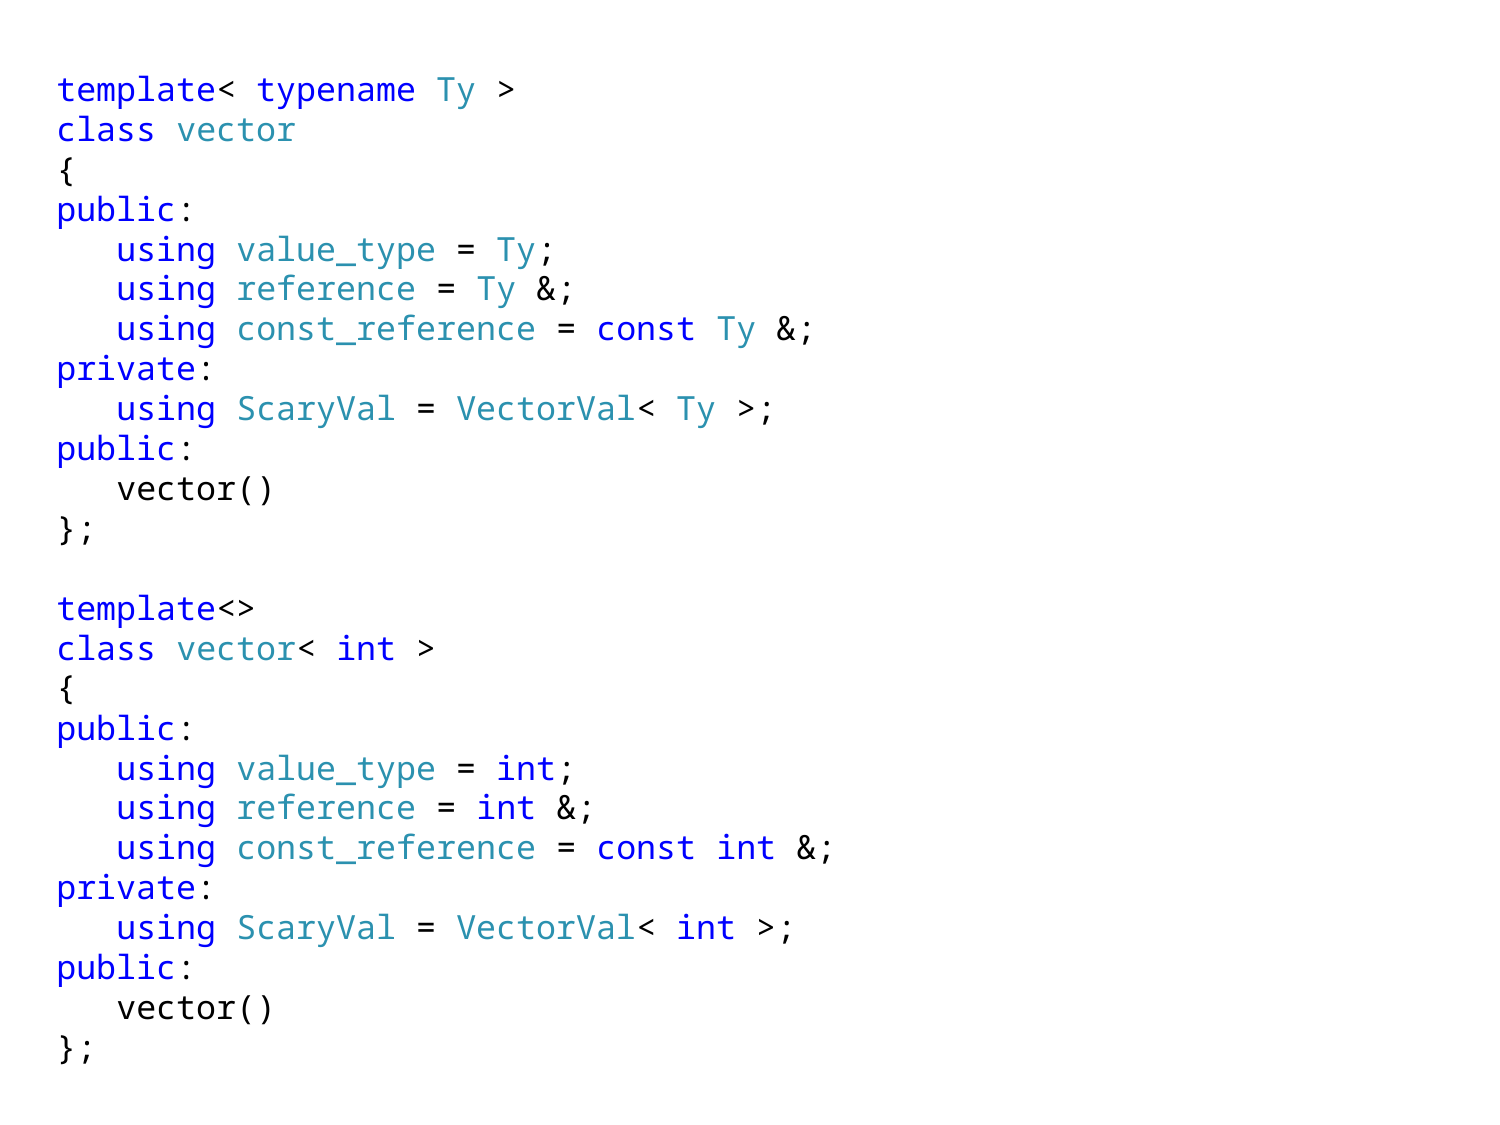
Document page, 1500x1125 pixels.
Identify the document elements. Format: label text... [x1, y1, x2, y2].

list template< typename Ty > class vector { public: using value_type = Ty; using reference = Ty &; using const_reference = const Ty &; private: using ScaryVal = VectorVal< Ty >; public: vector() }; template<> class vector< int > { public: using value_type = int; using reference = int &; using const_reference = const int &; private: using ScaryVal = VectorVal< int >; public: vector() }; [41, 60, 1459, 1065]
